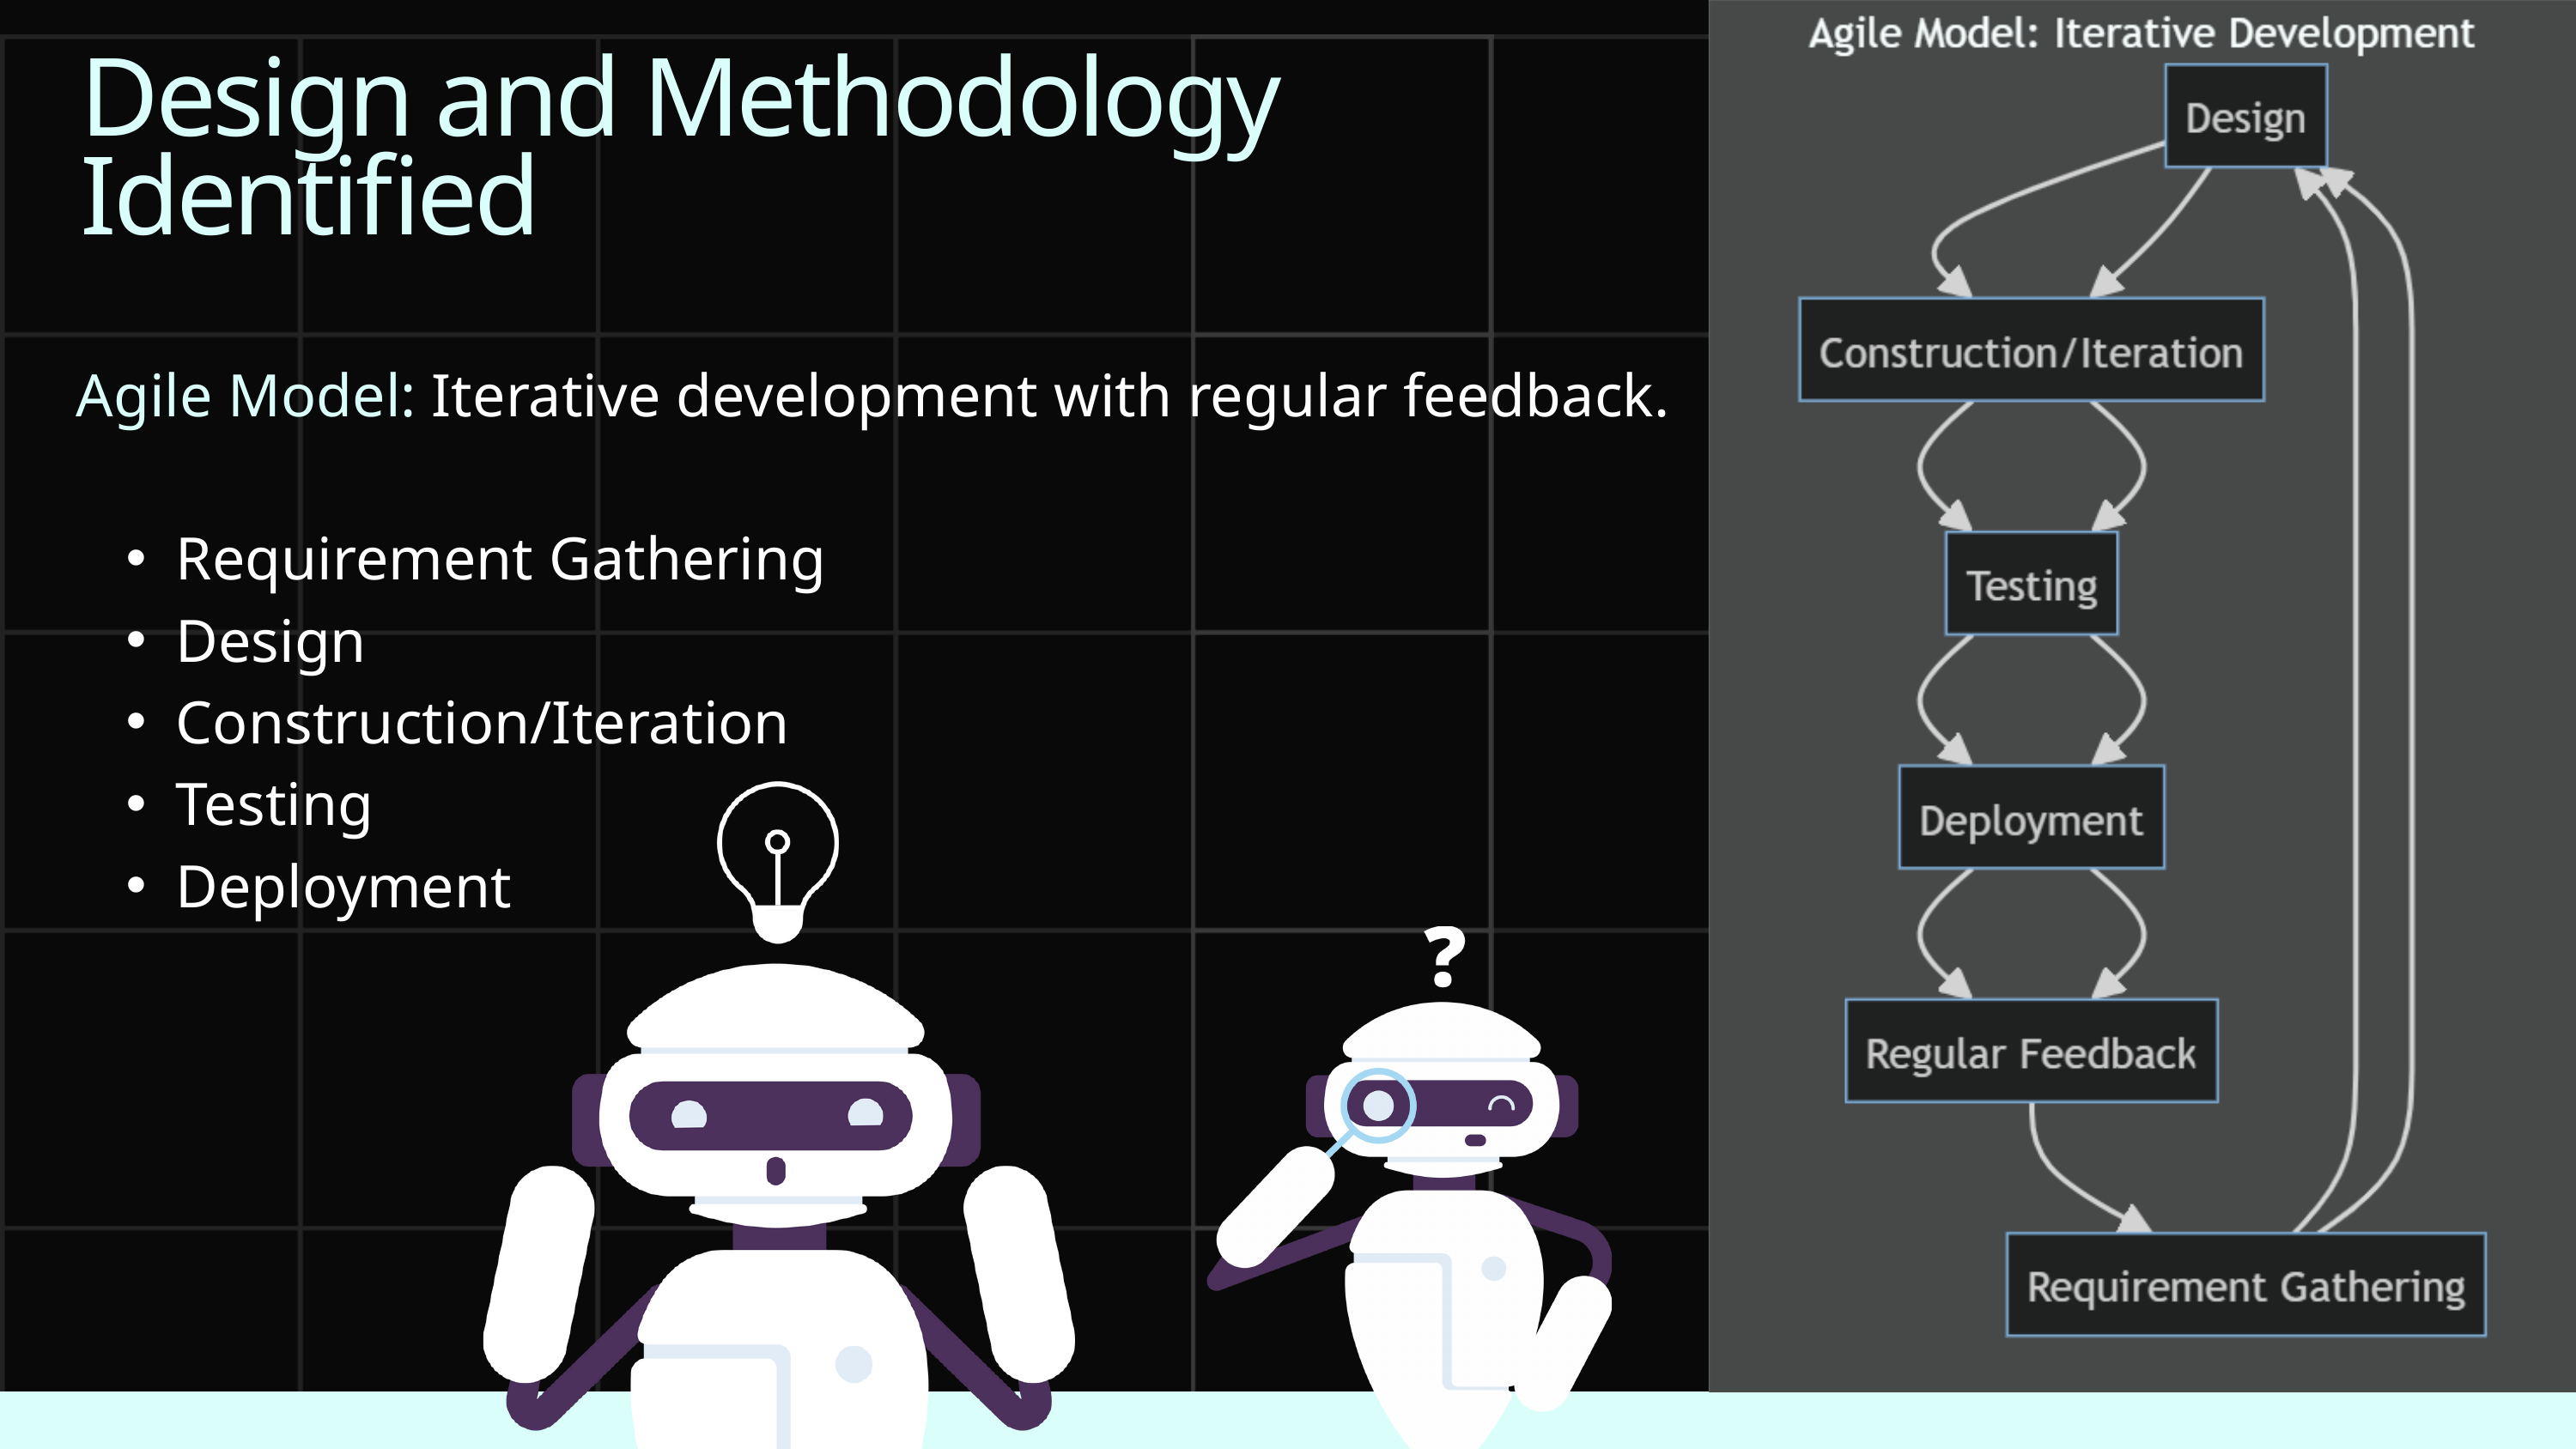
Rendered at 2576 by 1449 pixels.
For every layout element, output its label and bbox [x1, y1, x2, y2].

text_box [1708, 0, 2576, 32]
text_box [0, 34, 2576, 1390]
text_box [0, 1391, 2576, 1449]
